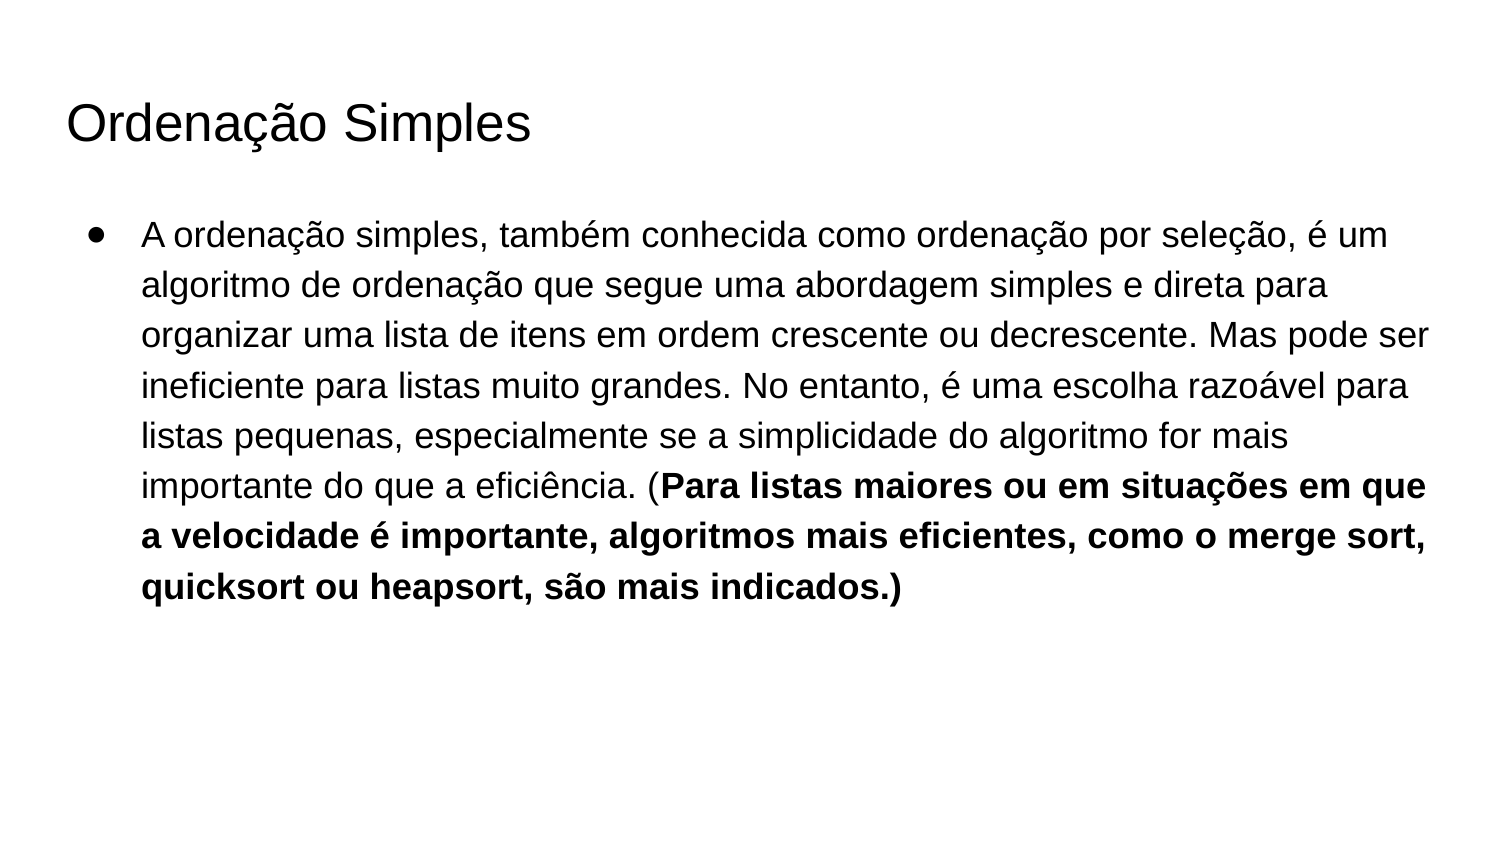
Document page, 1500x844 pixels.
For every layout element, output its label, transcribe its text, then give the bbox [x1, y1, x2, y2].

title Ordenação Simples [51, 72, 1449, 167]
list A ordenação simples, também conhecida como ordenação por seleção, é um algoritmo de ordenação que segue uma abordagem simples e direta para organizar uma lista de itens em ordem crescente ou decrescente. Mas pode ser ineficiente para listas muito grandes. No entanto, é uma escolha razoável para listas pequenas, especialmente se a simplicidade do algoritmo for mais importante do que a eficiência. (Para listas maiores ou em situações em que a velocidade é importante, algoritmos mais eficientes, como o merge sort, quicksort ou heapsort, são mais indicados.) [51, 189, 1449, 750]
